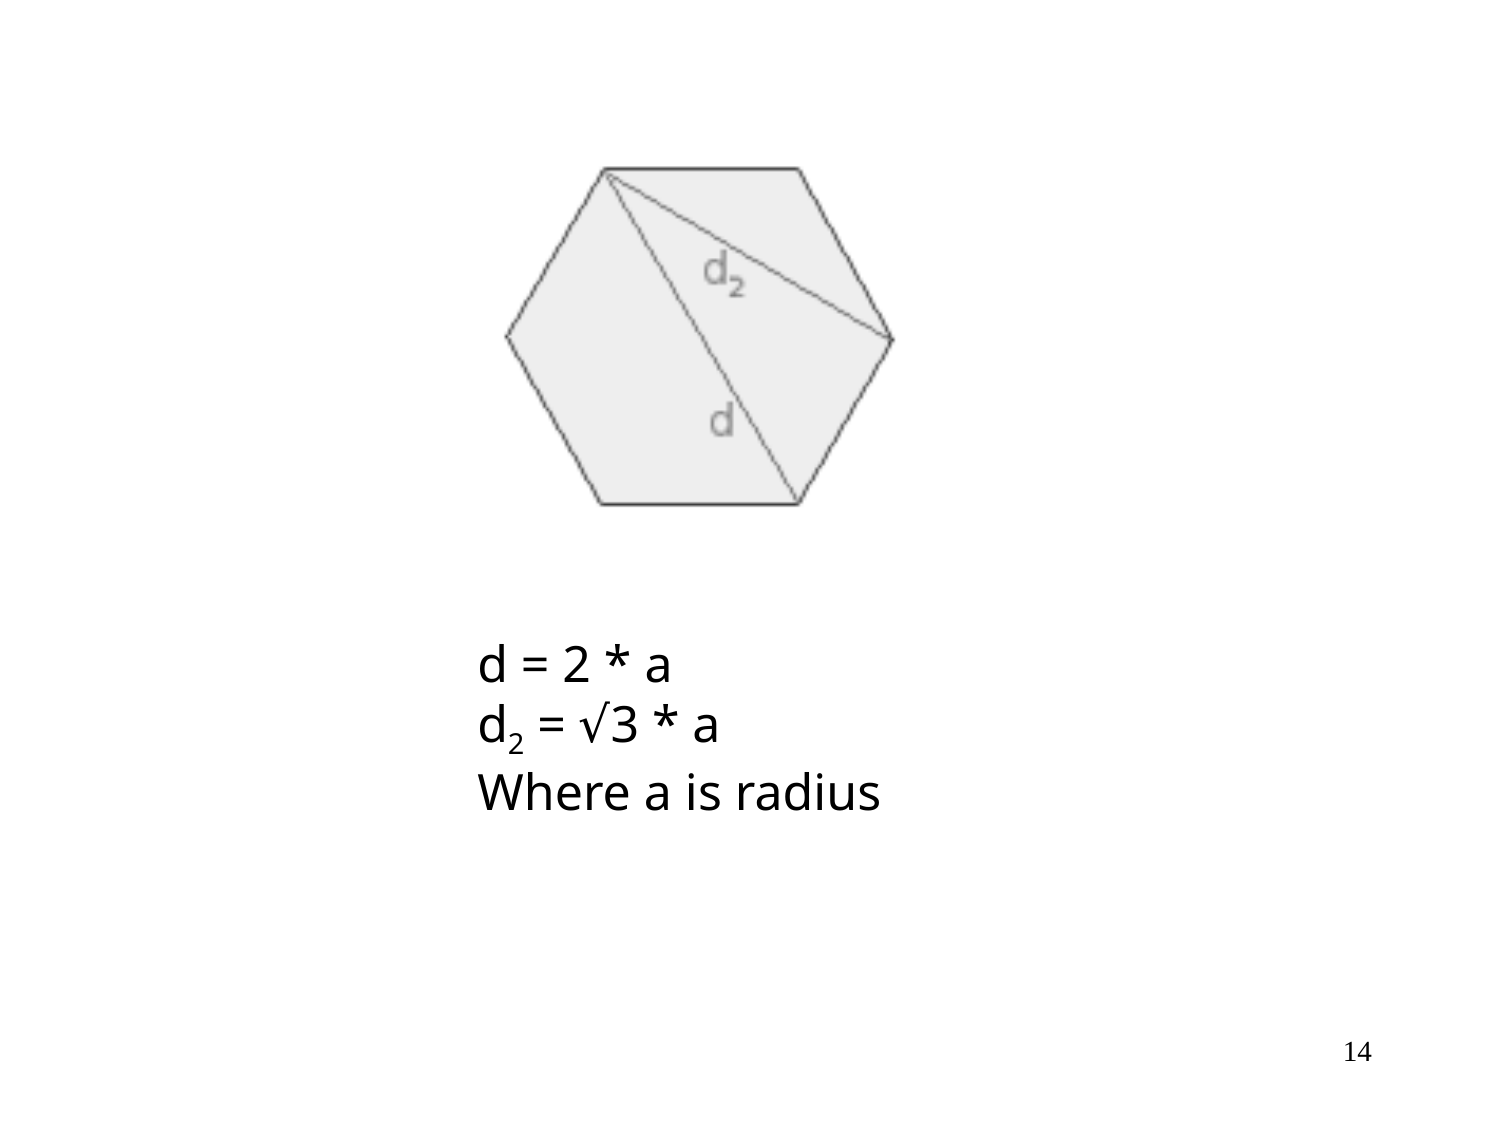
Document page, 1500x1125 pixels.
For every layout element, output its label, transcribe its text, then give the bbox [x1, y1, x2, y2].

text_box d = 2 * a d2 = √3 * a Where a is radius [462, 624, 1213, 828]
picture [487, 124, 943, 561]
slide_number 14 [1074, 1024, 1388, 1101]
